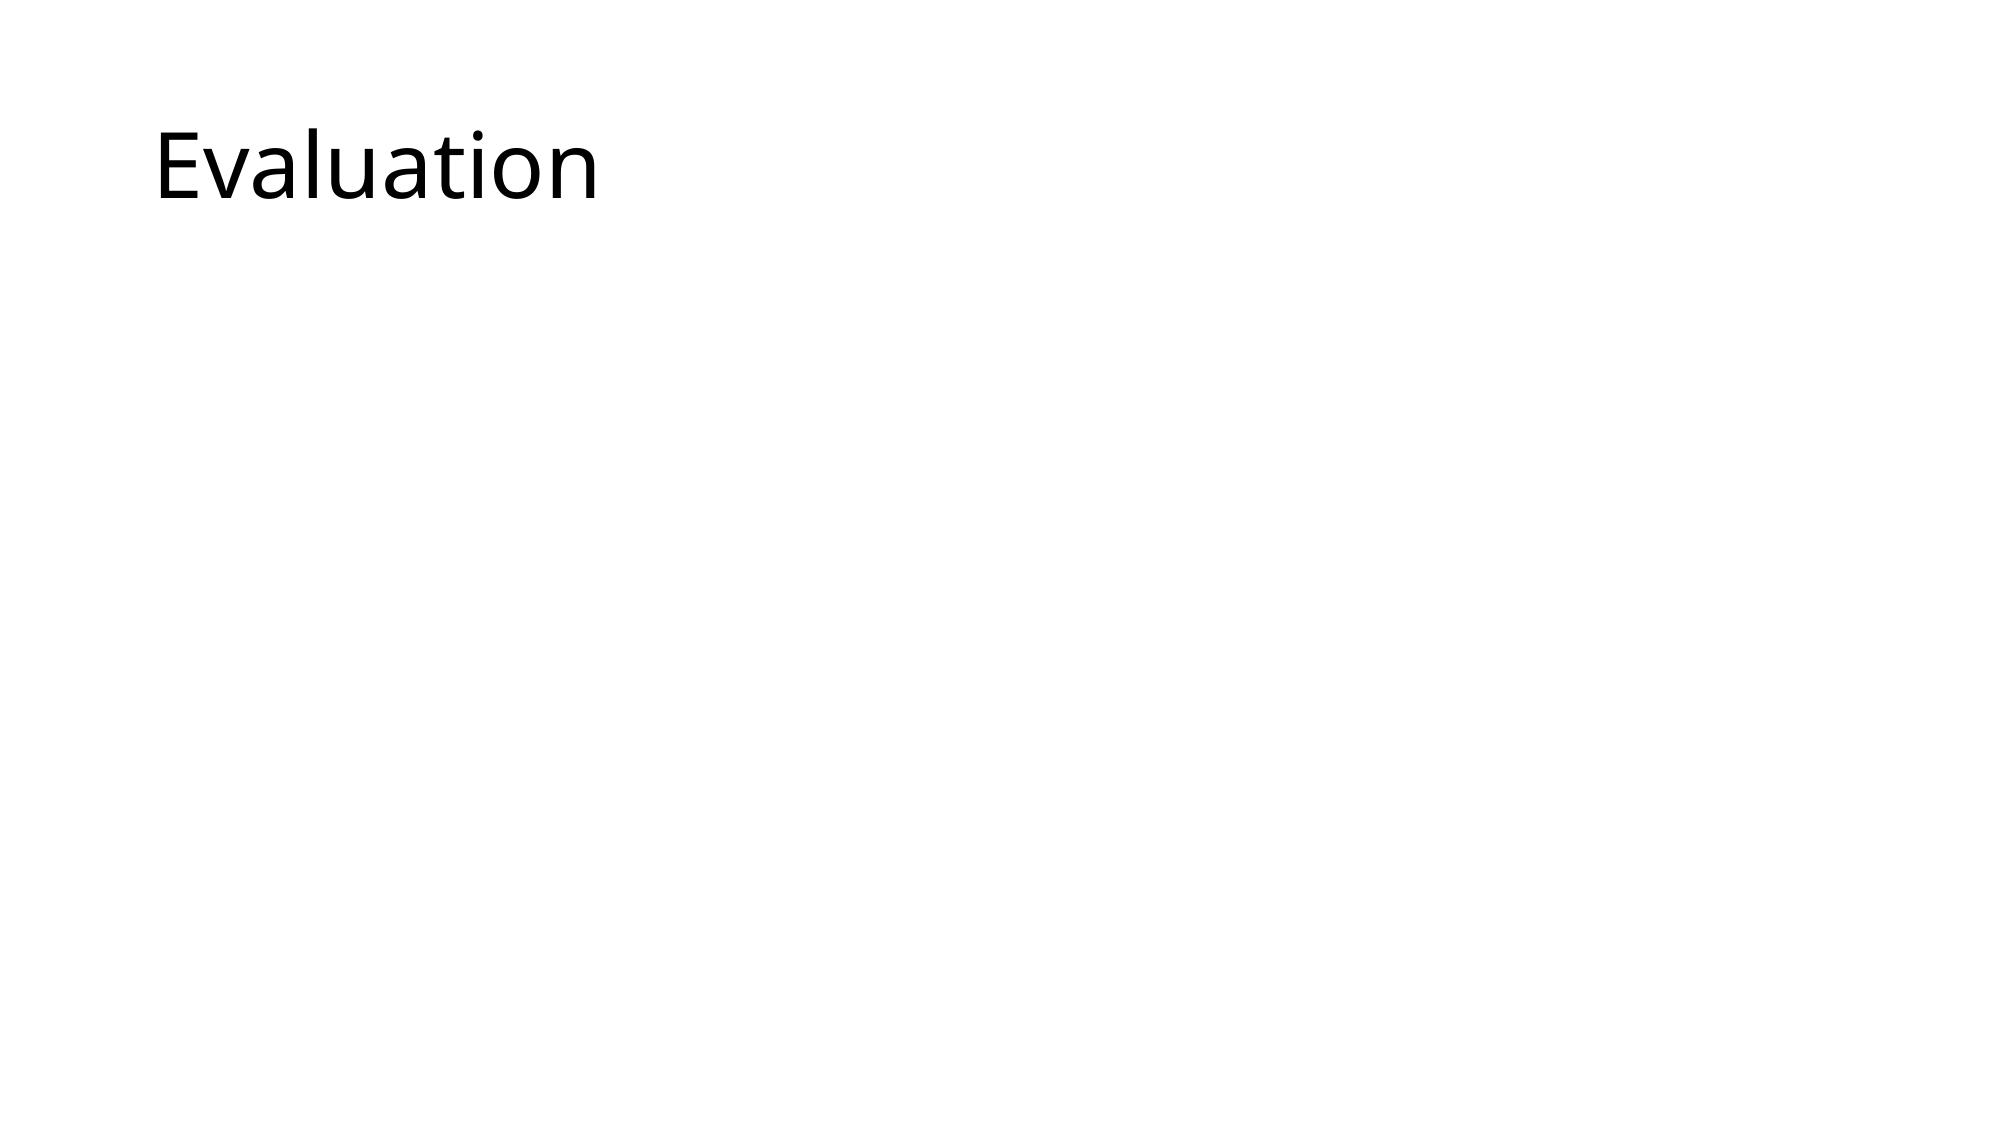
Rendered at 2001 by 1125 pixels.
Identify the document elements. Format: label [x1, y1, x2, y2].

title [137, 59, 1863, 278]
